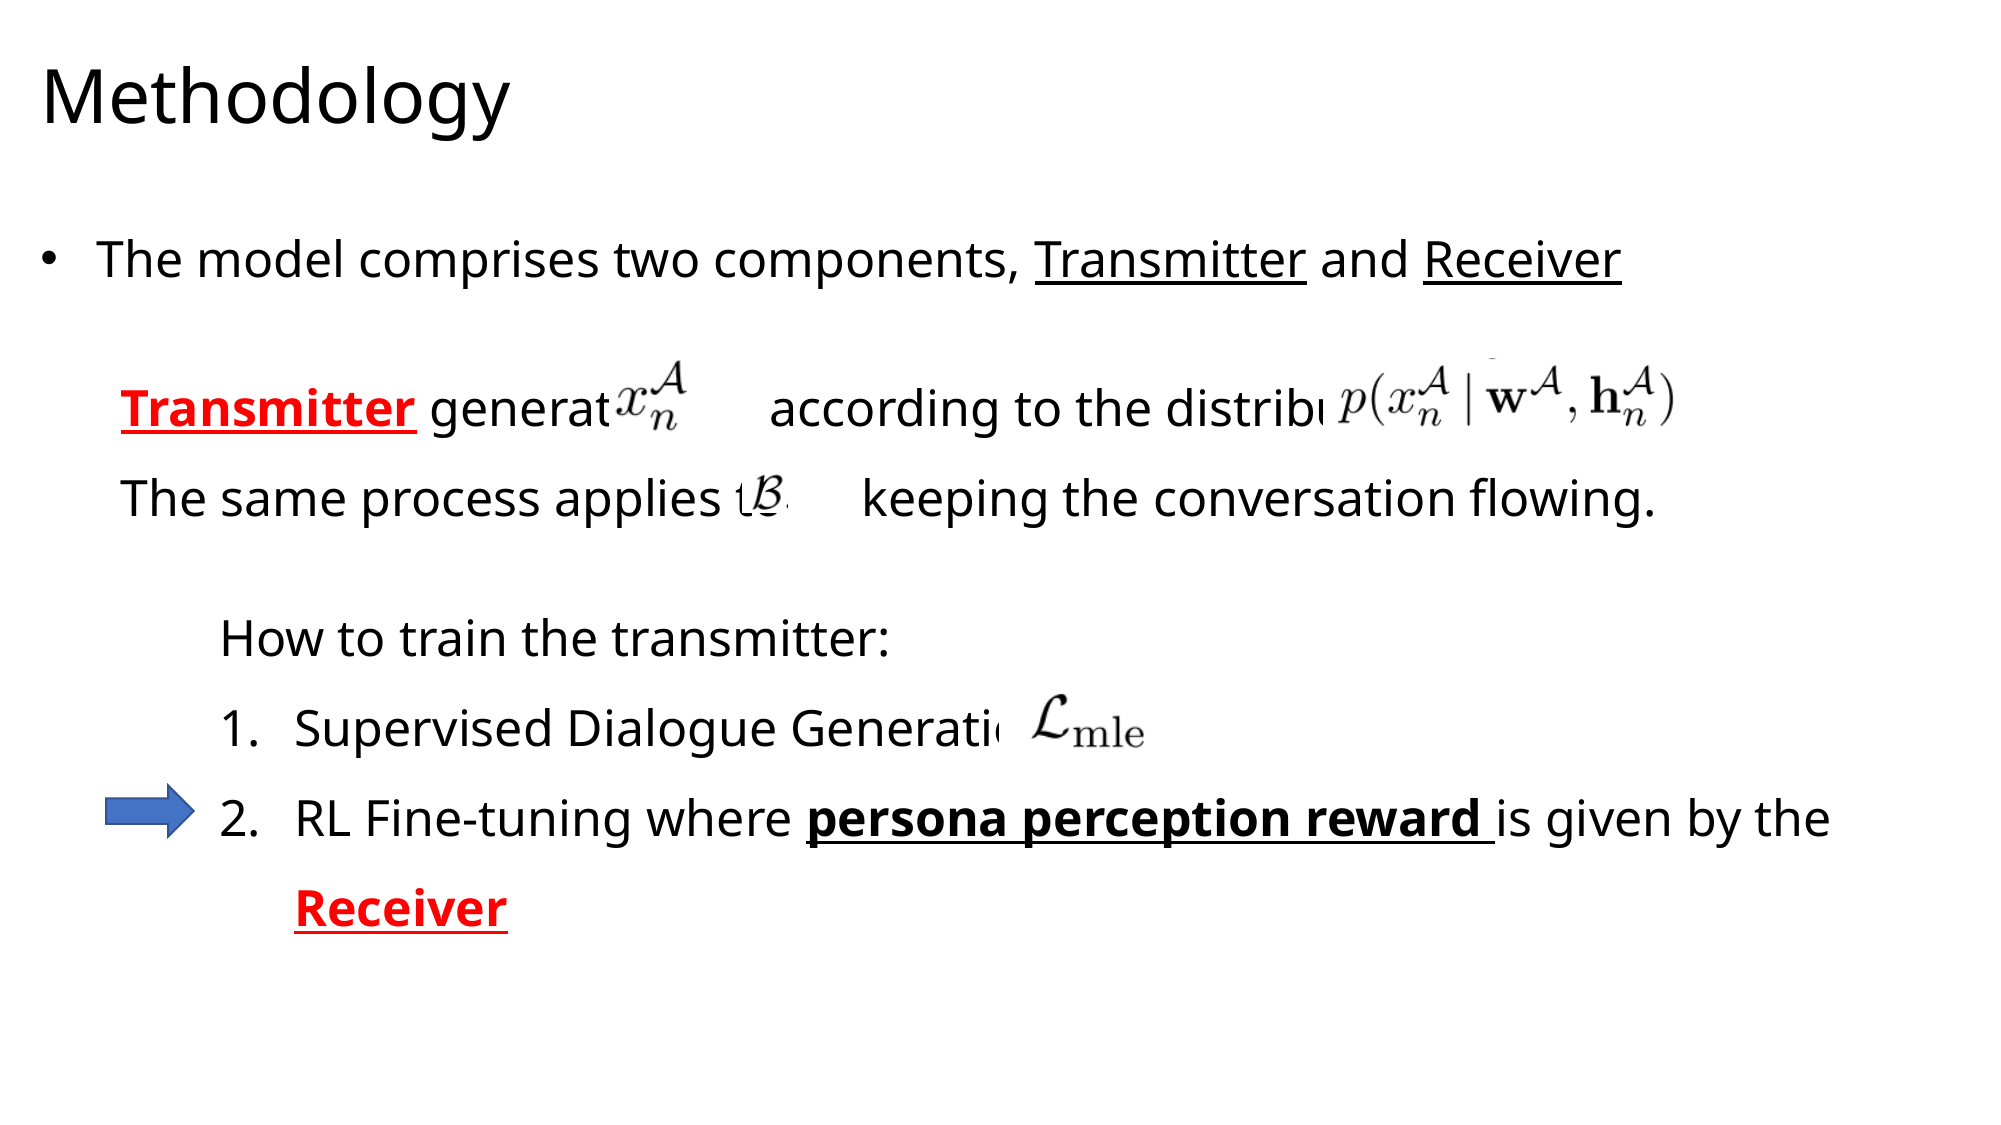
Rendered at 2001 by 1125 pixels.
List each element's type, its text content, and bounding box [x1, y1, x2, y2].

text_box [105, 783, 196, 840]
text_box Methodology [25, 6, 1815, 193]
picture [609, 360, 698, 438]
text_box How to train the transmitter: Supervised Dialogue Generation: RL Fine-tuning where persona perception reward is given by the Receiver [204, 569, 2000, 945]
picture [741, 465, 788, 514]
text_box ﻿Transmitter generates according to the distribution The same process applies to keeping the conversation flowing. [106, 338, 1787, 534]
text_box ﻿The model comprises two components, Transmitter and Receiver [25, 220, 1867, 295]
picture [1323, 358, 1681, 435]
picture [999, 662, 1165, 775]
